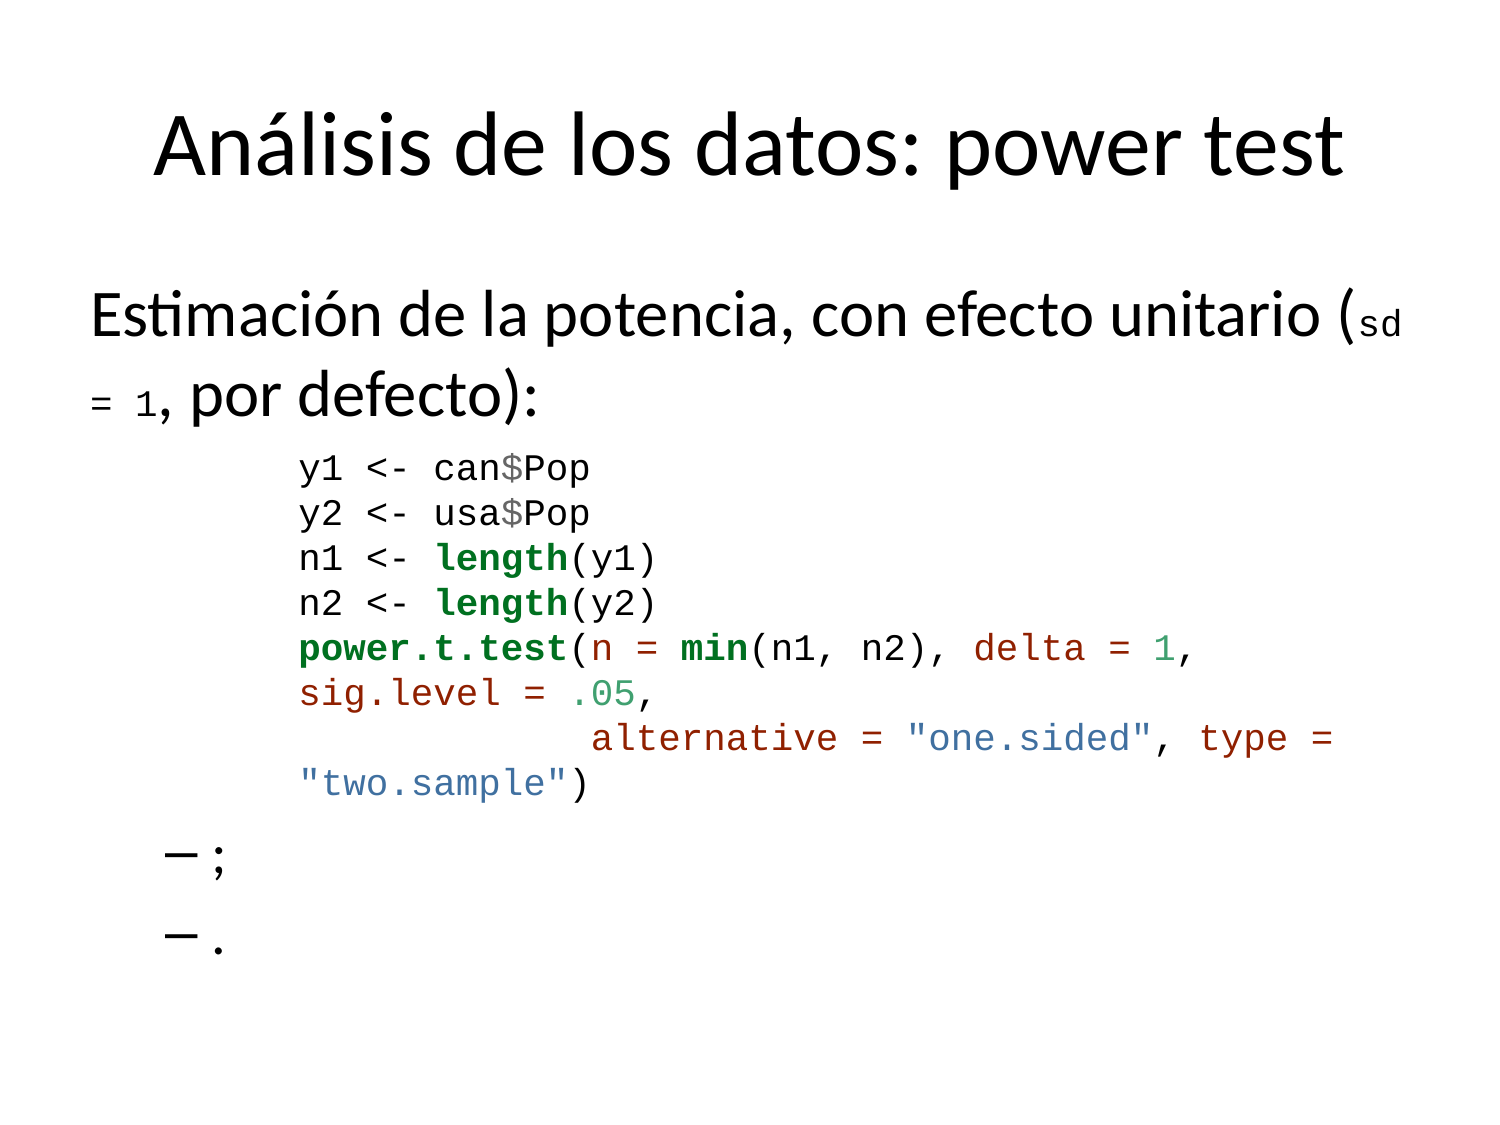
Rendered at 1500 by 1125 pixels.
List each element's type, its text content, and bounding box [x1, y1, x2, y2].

title Análisis de los datos: power test [75, 45, 1425, 233]
